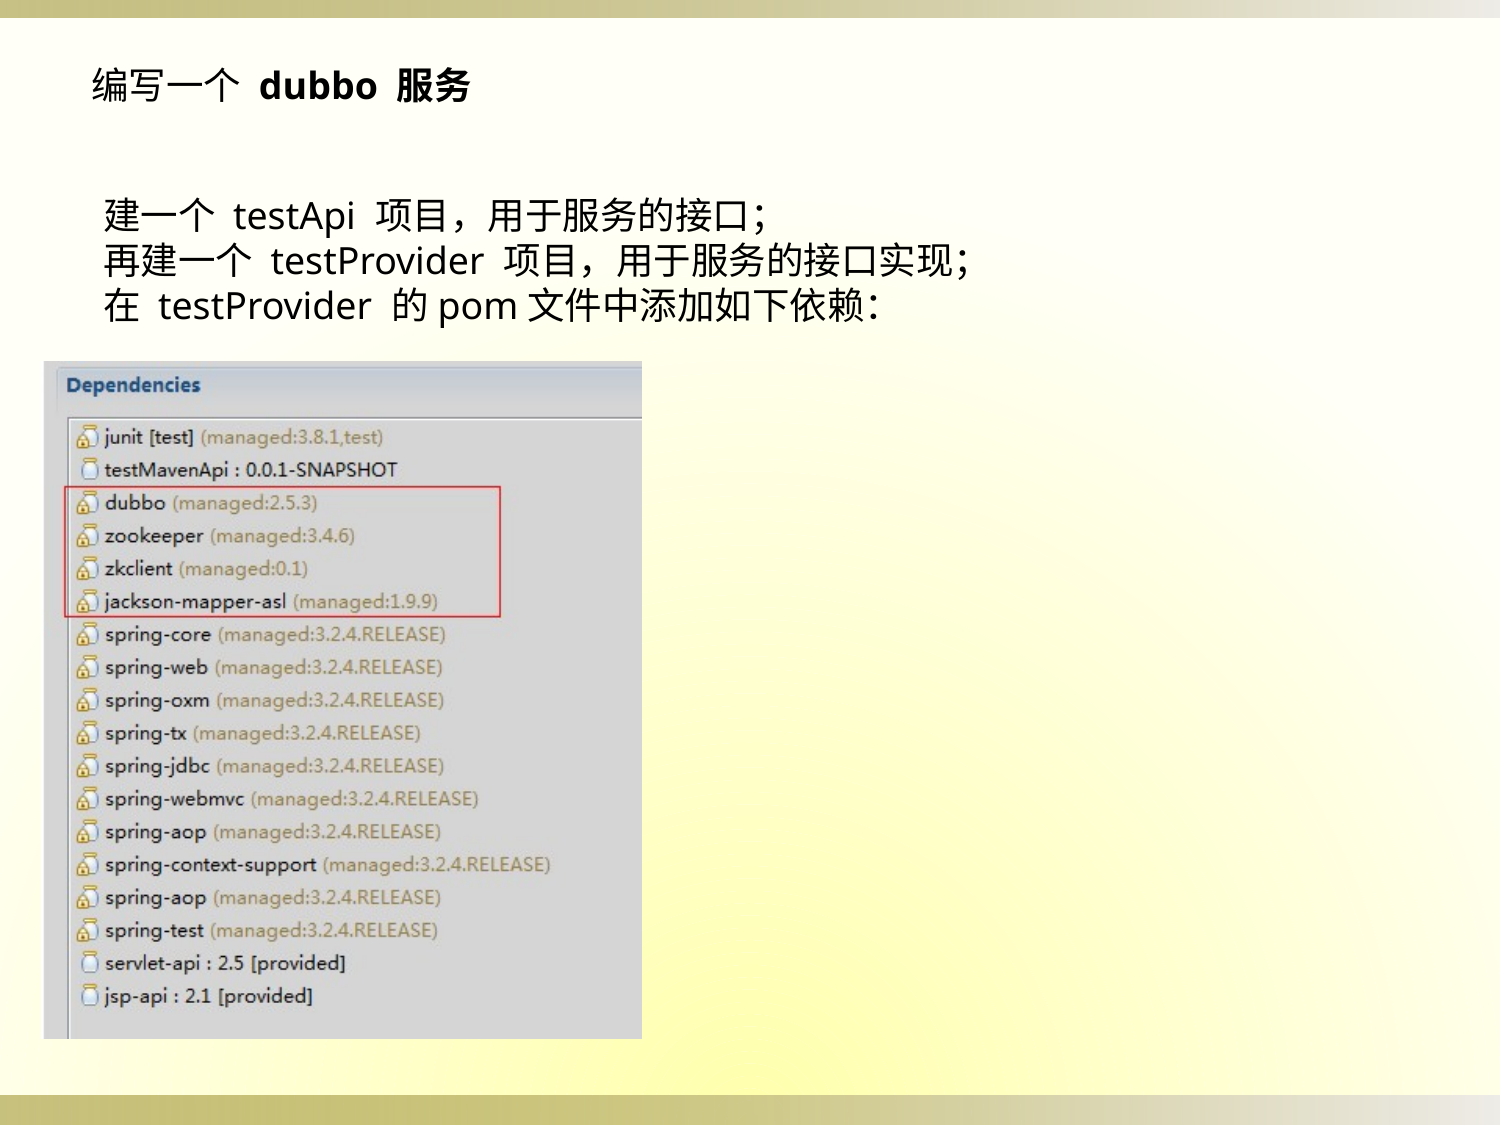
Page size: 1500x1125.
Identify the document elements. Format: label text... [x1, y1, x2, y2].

text_box 建一个 testApi 项目，用于服务的接口； 再建一个 testProvider 项目，用于服务的接口实现； 在 testProvider 的pom文件中添加如下依赖： [88, 184, 1270, 335]
text_box 编写一个 dubbo 服务 [76, 54, 1388, 115]
picture [40, 361, 642, 1039]
